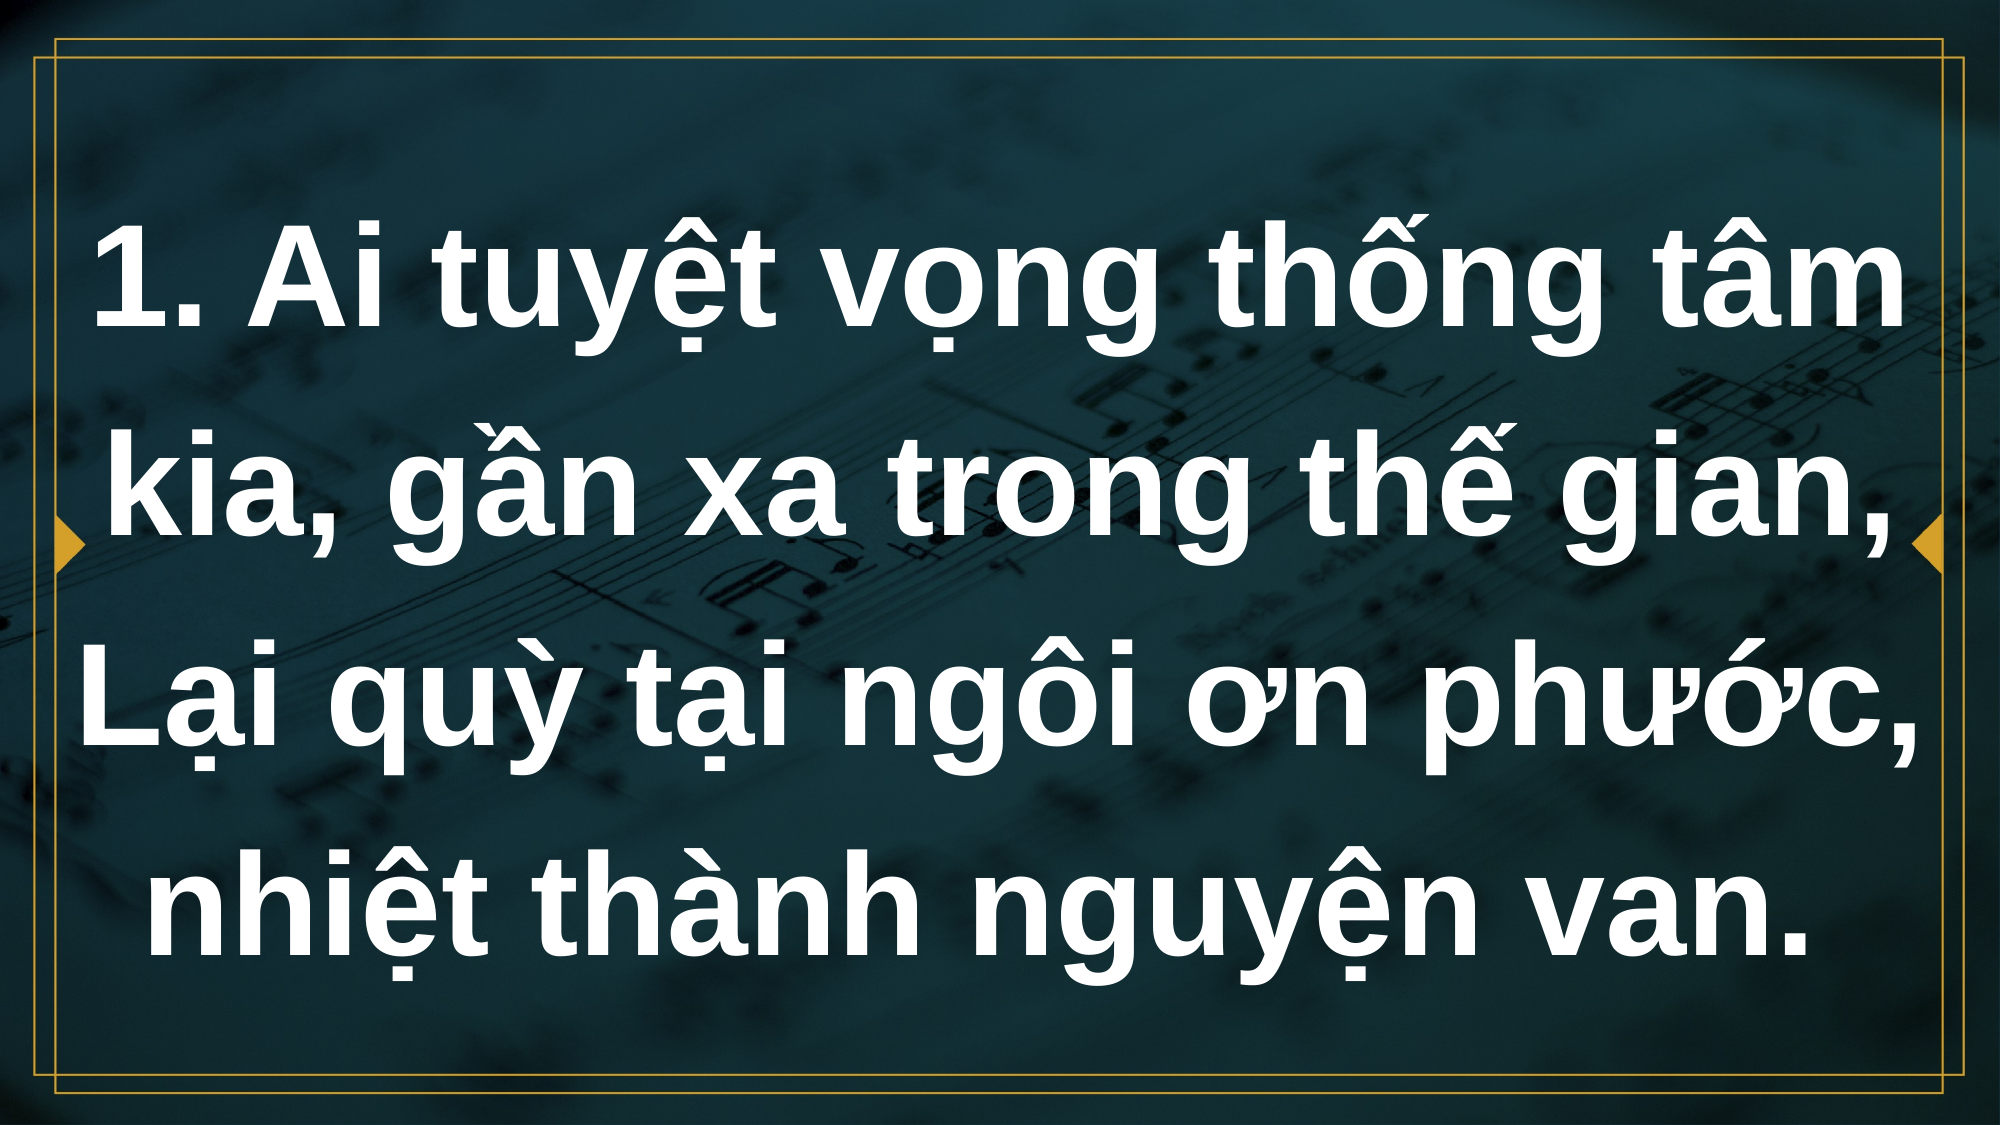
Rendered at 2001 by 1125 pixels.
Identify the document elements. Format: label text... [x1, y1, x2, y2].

picture [0, 0, 2000, 1125]
title 1. Ai tuyệt vọng thống tâm kia, gần xa trong thế gian, Lại quỳ tại ngôi ơn phước, nhiệt thành nguyện van. [55, 53, 1945, 1077]
